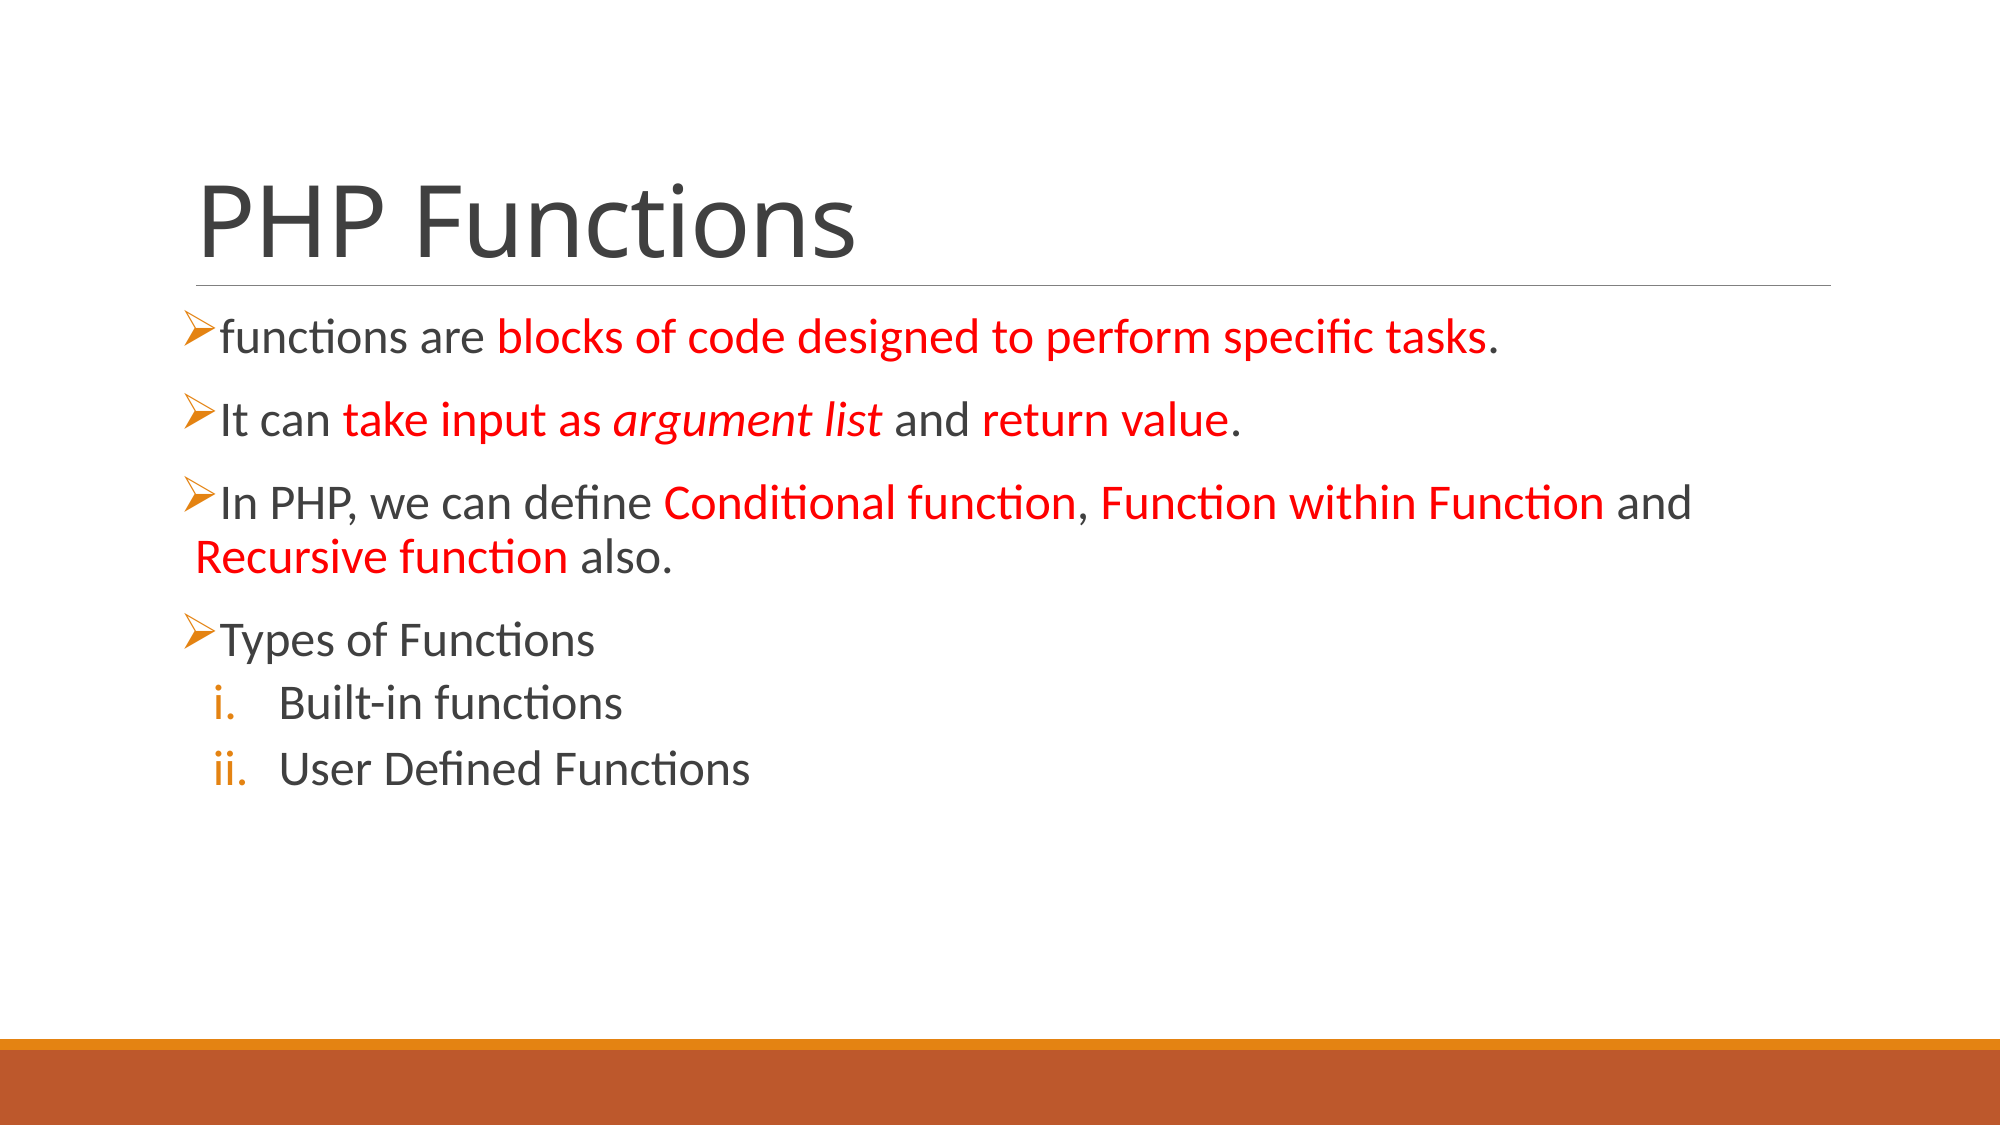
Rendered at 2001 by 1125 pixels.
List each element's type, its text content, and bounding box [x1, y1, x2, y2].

list functions are blocks of code designed to perform specific tasks. It can take input as argument list and return value. In PHP, we can define Conditional function, Function within Function and Recursive function also. Types of Functions Built-in functions User Defined Functions [180, 302, 1830, 963]
title PHP Functions [180, 47, 1830, 285]
